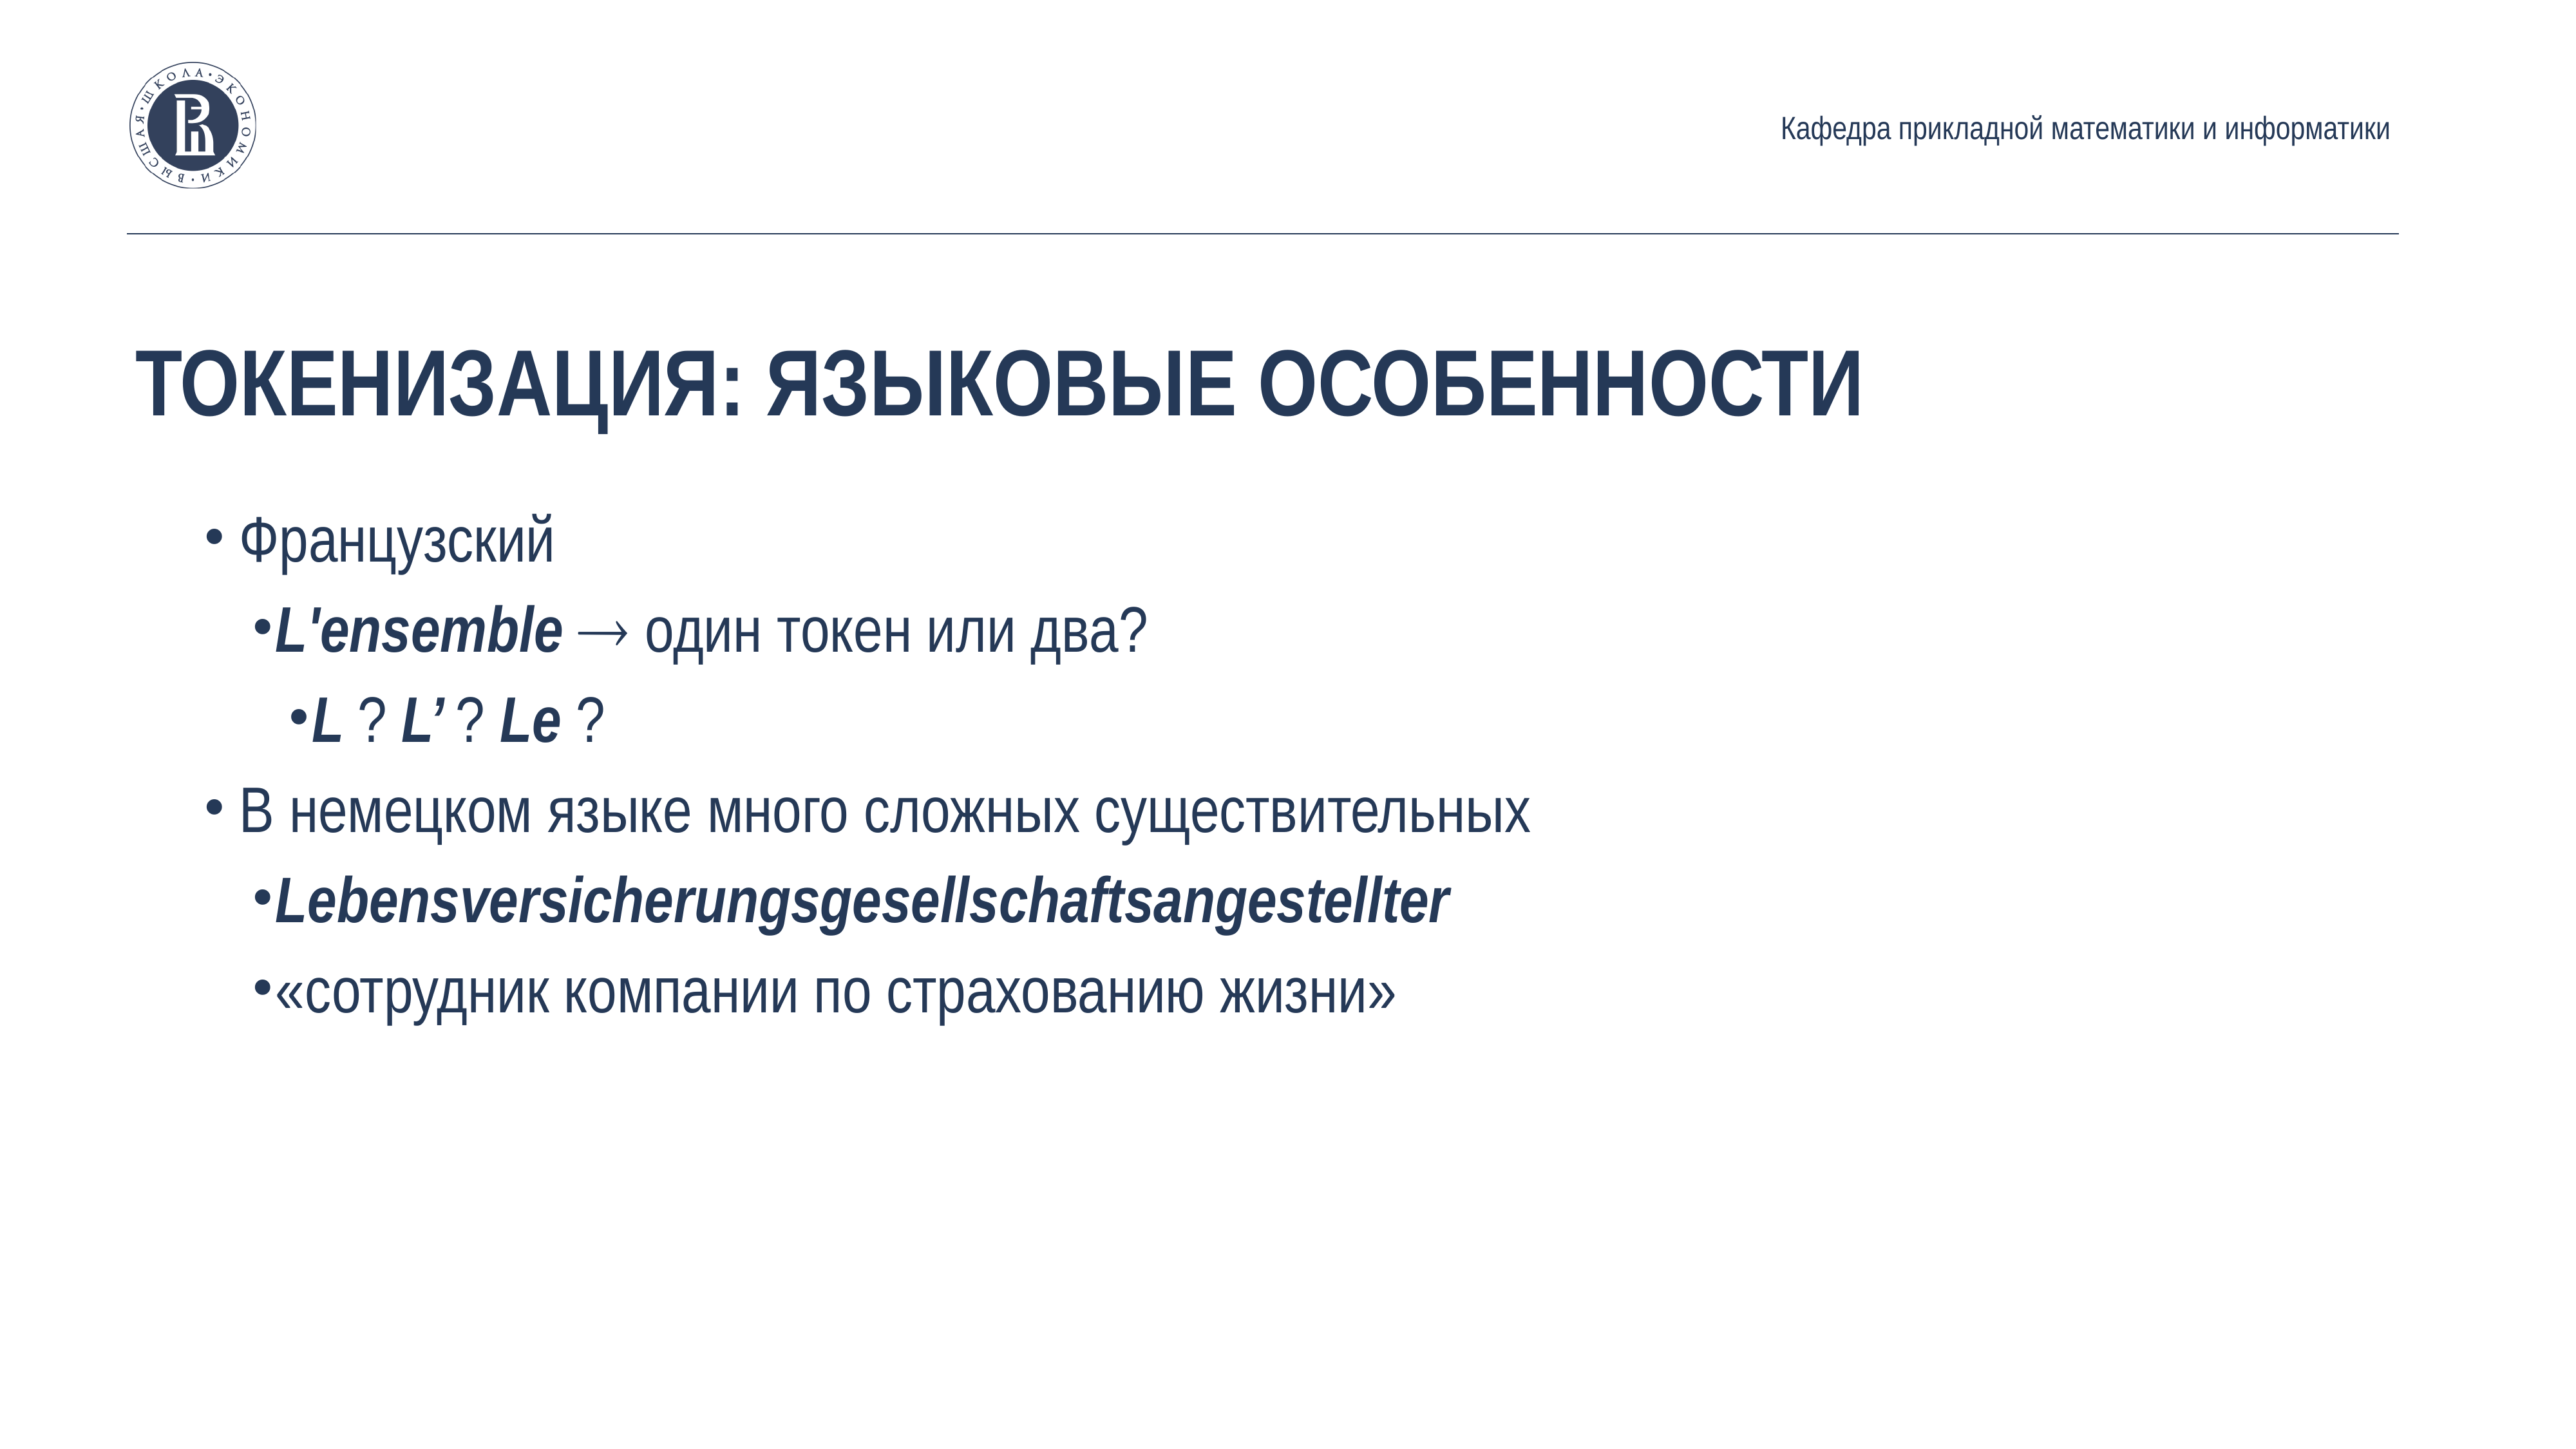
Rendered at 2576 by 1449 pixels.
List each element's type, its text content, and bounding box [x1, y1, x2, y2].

text_box ТОКЕНИЗАЦИЯ: Языковые особенности [128, 314, 2155, 559]
text_box Французский L'ensemble  один токен или два? L ? L’ ? Le ? В немецком языке много сложных существительных Lebensversicherungsgesellschaftsangestellter «сотрудник компании по страхованию жизни» [193, 493, 2126, 871]
text_box Кафедра прикладной математики и информатики [1198, 100, 2399, 154]
picture [129, 62, 256, 189]
text_box [169, 618, 2442, 1130]
